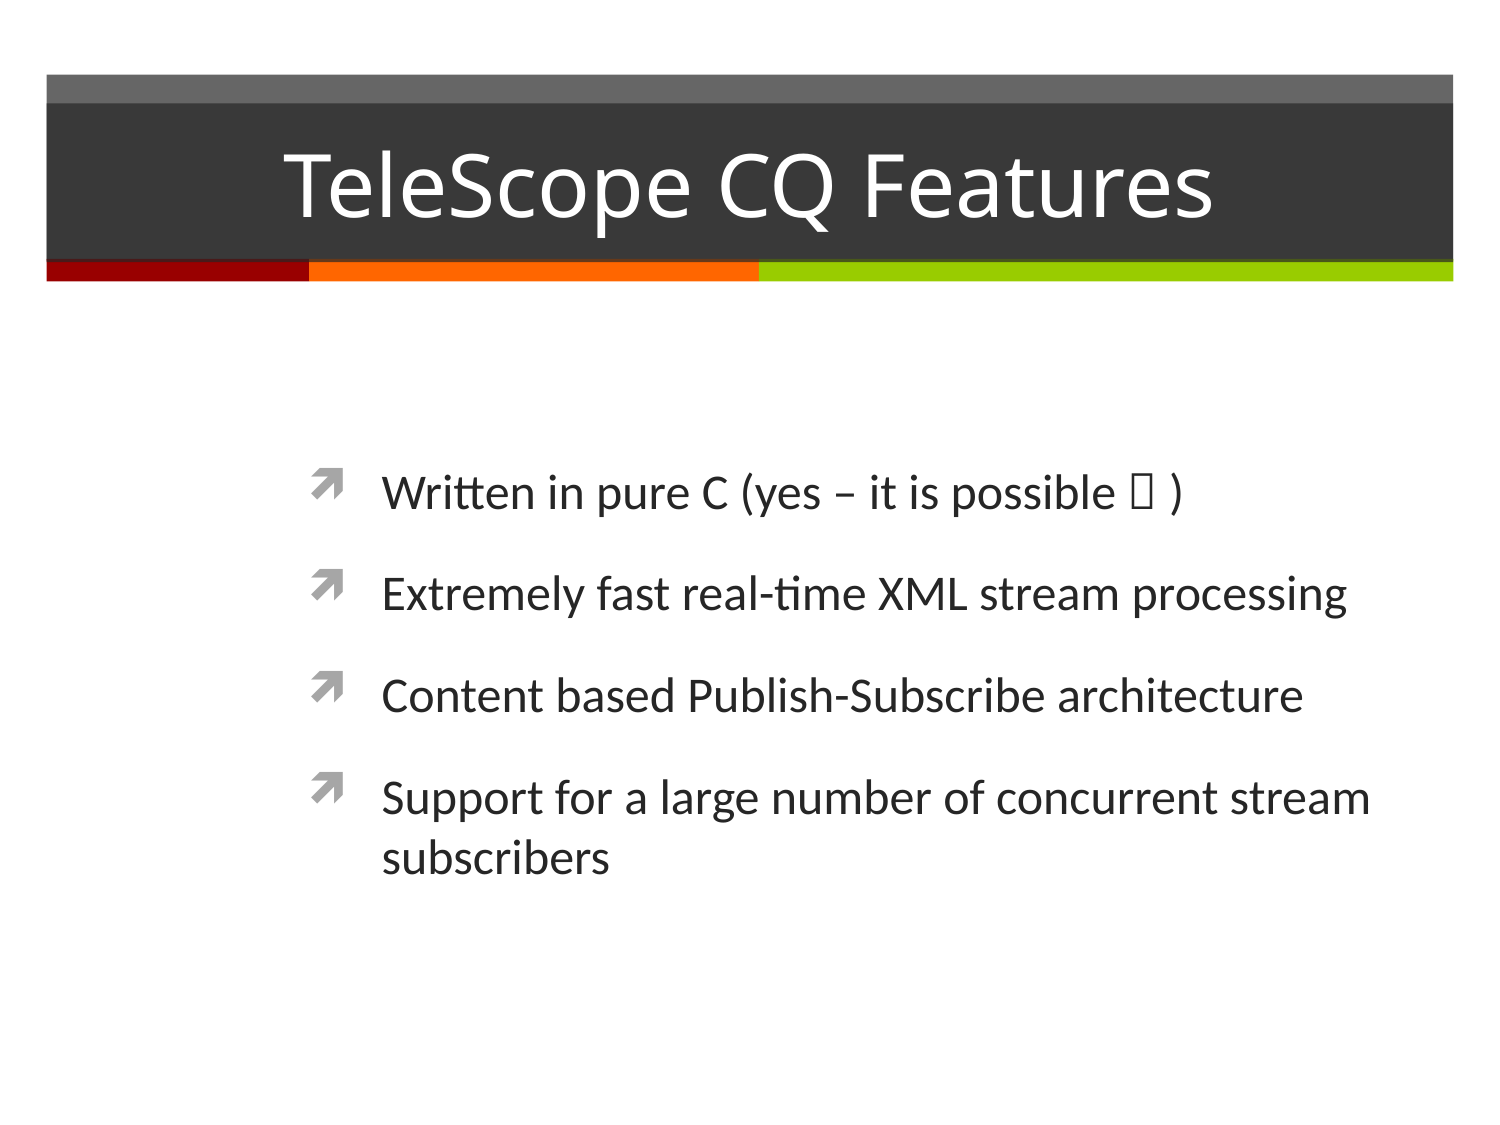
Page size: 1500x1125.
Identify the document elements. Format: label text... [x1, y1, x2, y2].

title TeleScope CQ Features [46, 103, 1454, 263]
list Written in pure C (yes – it is possible  ) Extremely fast real-time XML stream processing Content based Publish-Subscribe architecture Support for a large number of concurrent stream subscribers [292, 350, 1454, 1005]
